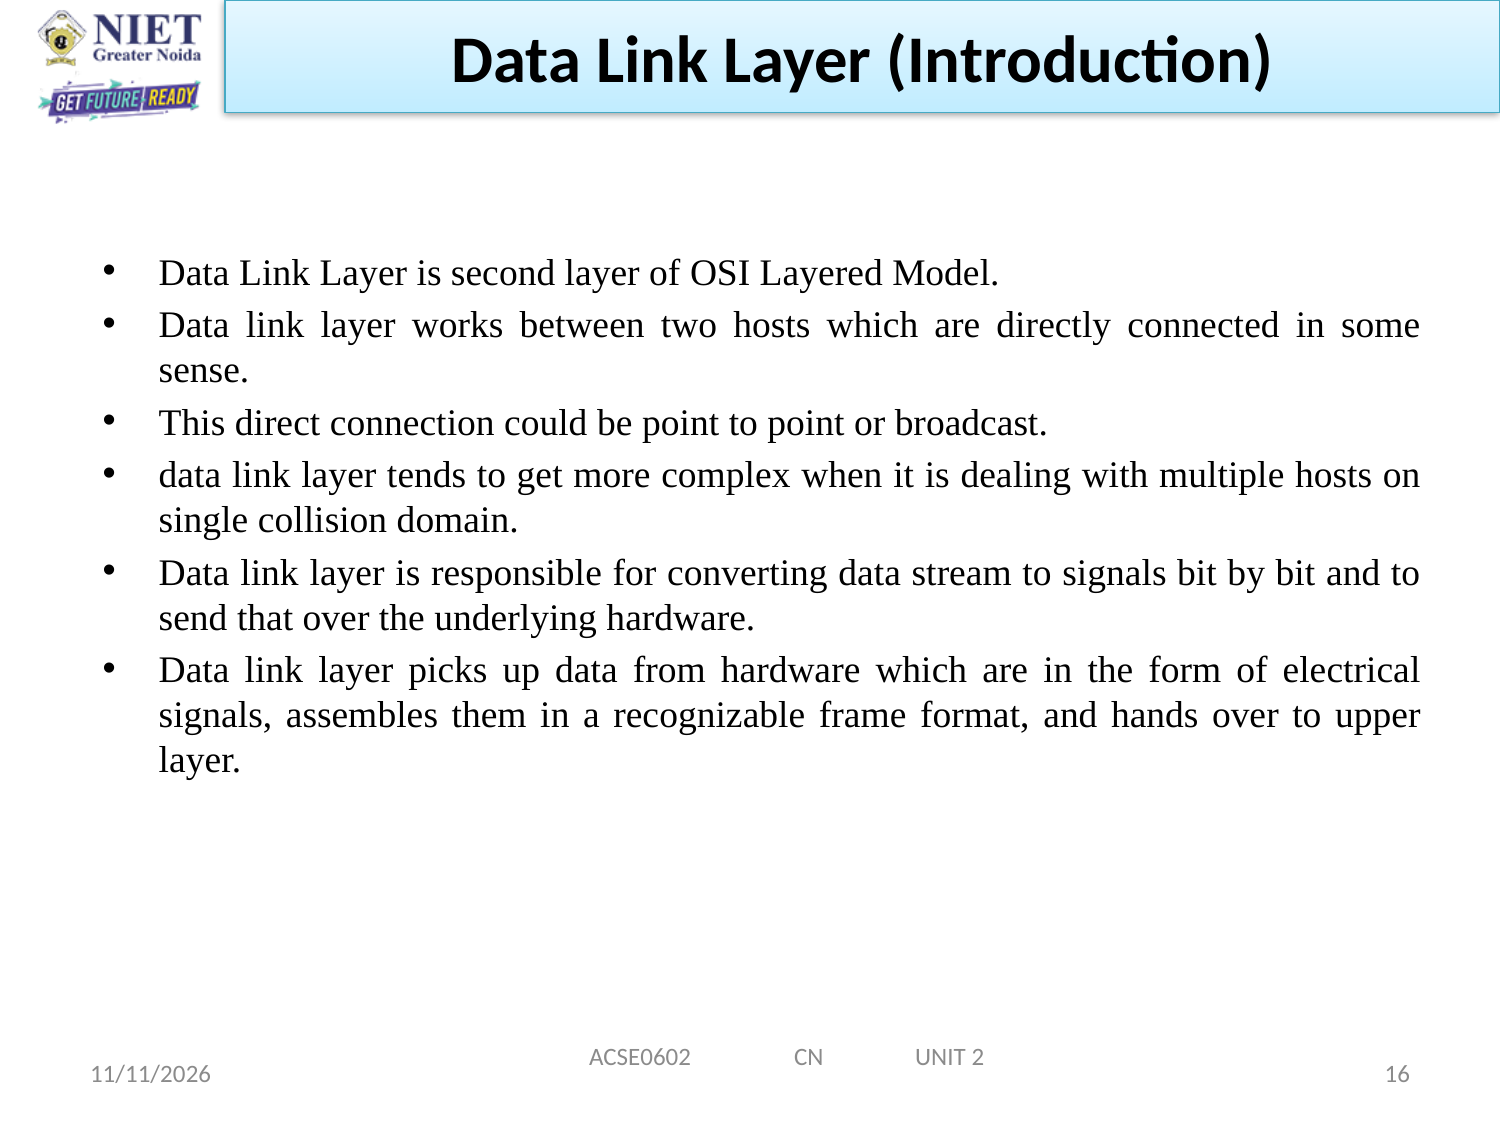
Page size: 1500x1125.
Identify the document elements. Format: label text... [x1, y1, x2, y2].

list Data Link Layer is second layer of OSI Layered Model. Data link layer works between two hosts which are directly connected in some sense. This direct connection could be point to point or broadcast. data link layer tends to get more complex when it is dealing with multiple hosts on single collision domain. Data link layer is responsible for converting data stream to signals bit by bit and to send that over the underlying hardware. Data link layer picks up data from hardware which are in the form of electrical signals, assembles them in a recognizable frame format, and hands over to upper layer. [87, 187, 1438, 930]
slide_number 16 [1074, 1042, 1425, 1103]
text_box Data Link Layer (Introduction) [238, 0, 1500, 113]
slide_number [75, 1042, 425, 1103]
footer ACSE0602 CN UNIT 2 [375, 1025, 1200, 1085]
picture [0, 0, 238, 135]
